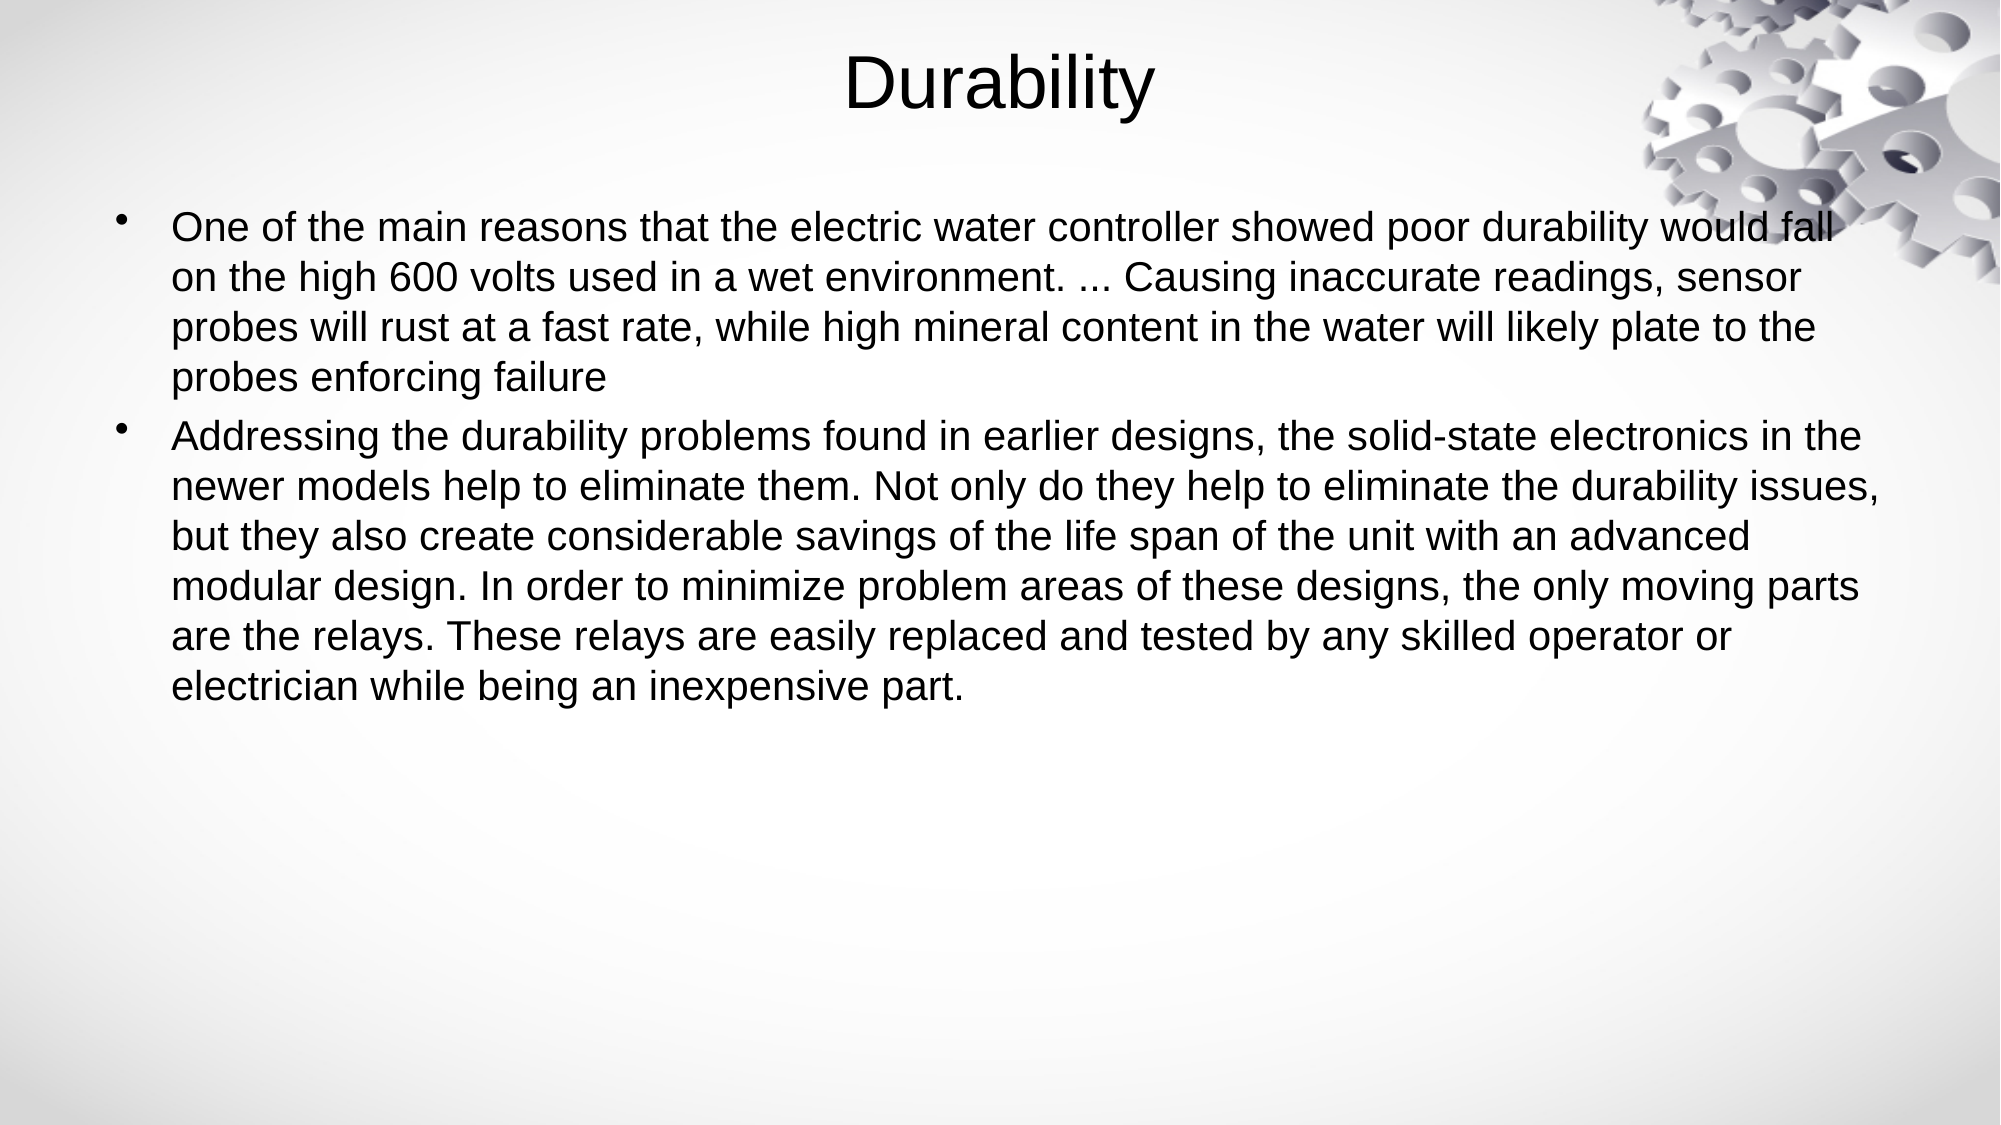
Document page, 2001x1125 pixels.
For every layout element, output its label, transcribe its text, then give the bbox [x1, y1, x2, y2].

picture [0, 0, 2000, 1125]
list One of the main reasons that the electric water controller showed poor durability would fall on the high 600 volts used in a wet environment. ... Causing inaccurate readings, sensor probes will rust at a fast rate, while high mineral content in the water will likely plate to the probes enforcing failure Addressing the durability problems found in earlier designs, the solid-state electronics in the newer models help to eliminate them. Not only do they help to eliminate the durability issues, but they also create considerable savings of the life span of the unit with an advanced modular design. In order to minimize problem areas of these designs, the only moving parts are the relays. These relays are easily replaced and tested by any skilled operator or electrician while being an inexpensive part. [99, 192, 1901, 1006]
title Durability [99, 30, 1901, 127]
